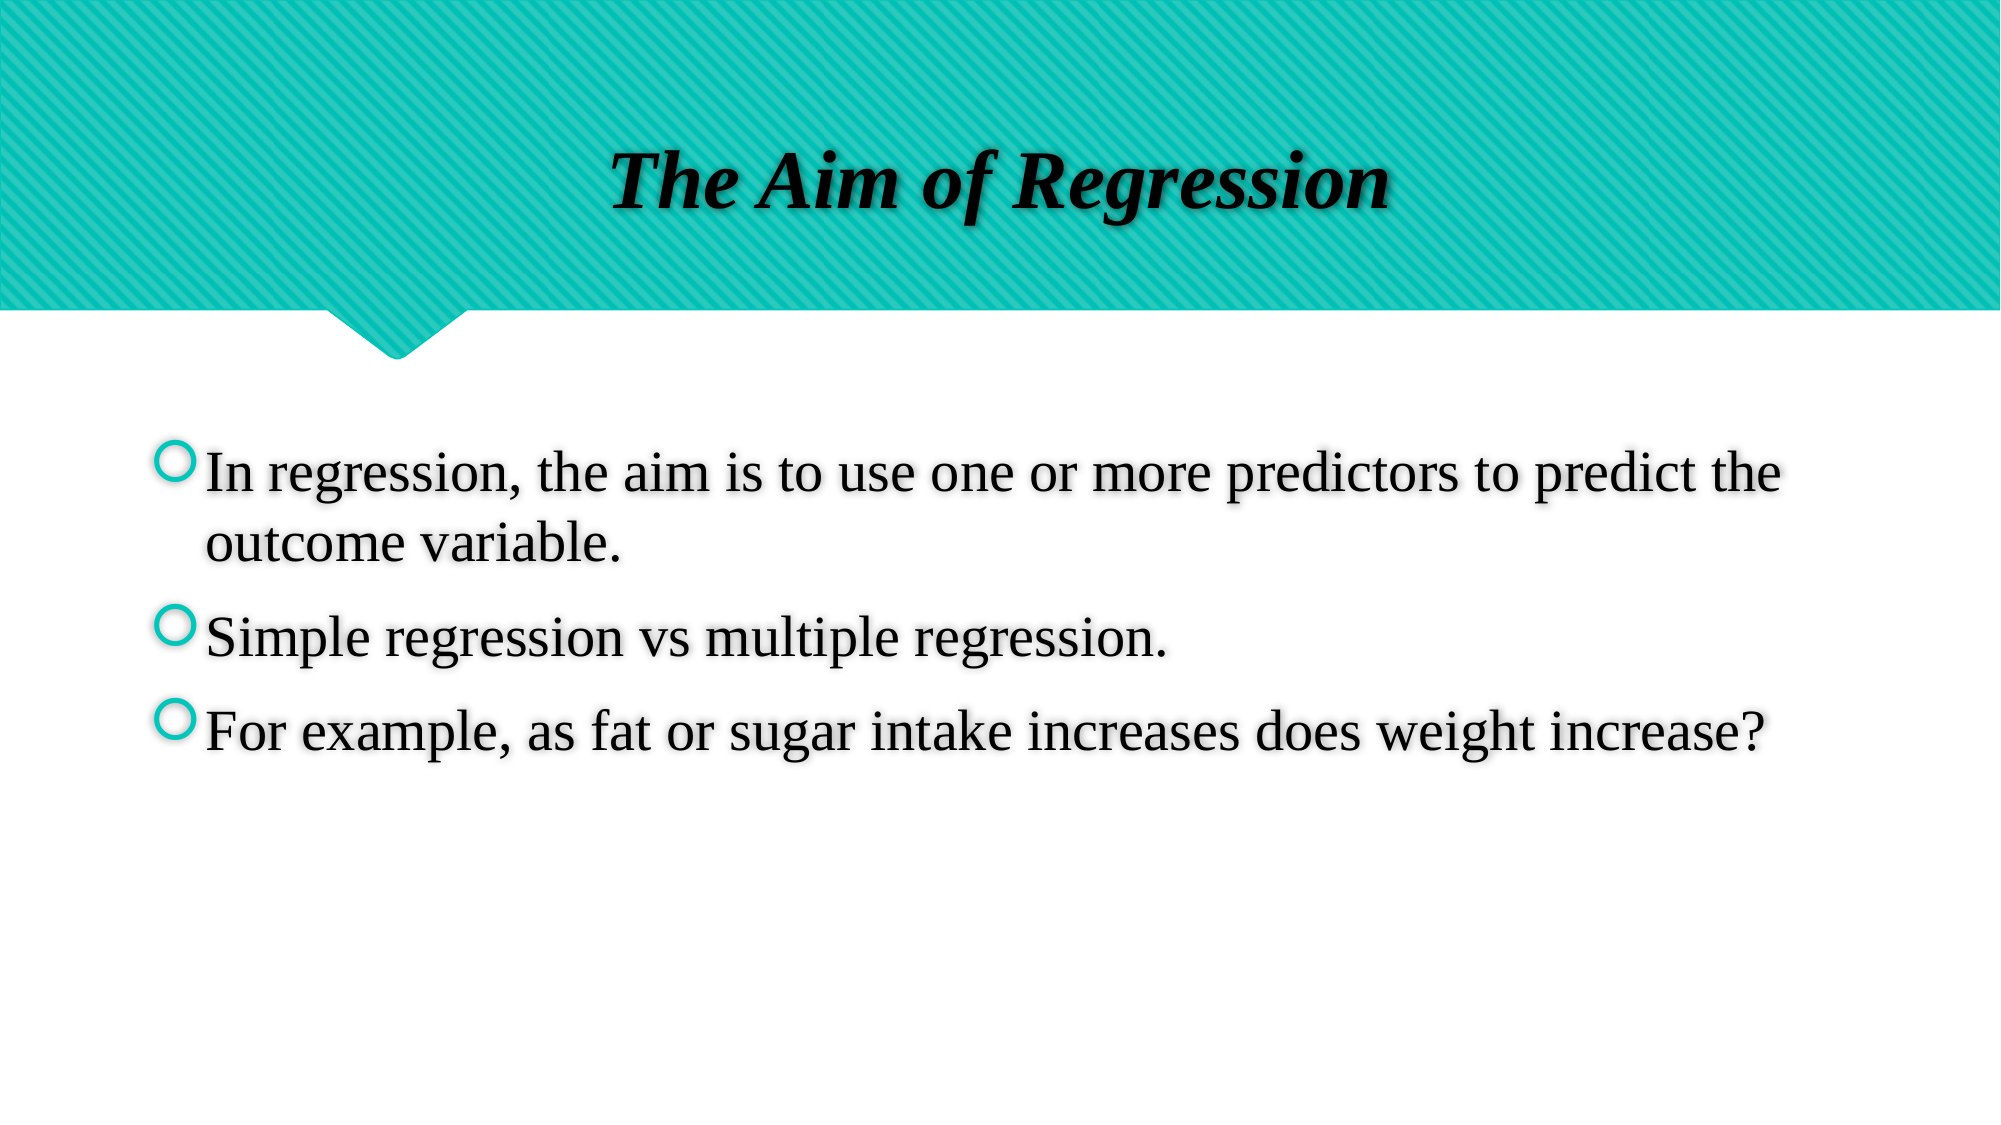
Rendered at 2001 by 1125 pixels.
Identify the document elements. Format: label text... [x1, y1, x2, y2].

list In regression, the aim is to use one or more predictors to predict the outcome variable. Simple regression vs multiple regression. For example, as fat or sugar intake increases does weight increase? [134, 364, 1866, 962]
title The Aim of Regression [132, 73, 1868, 233]
